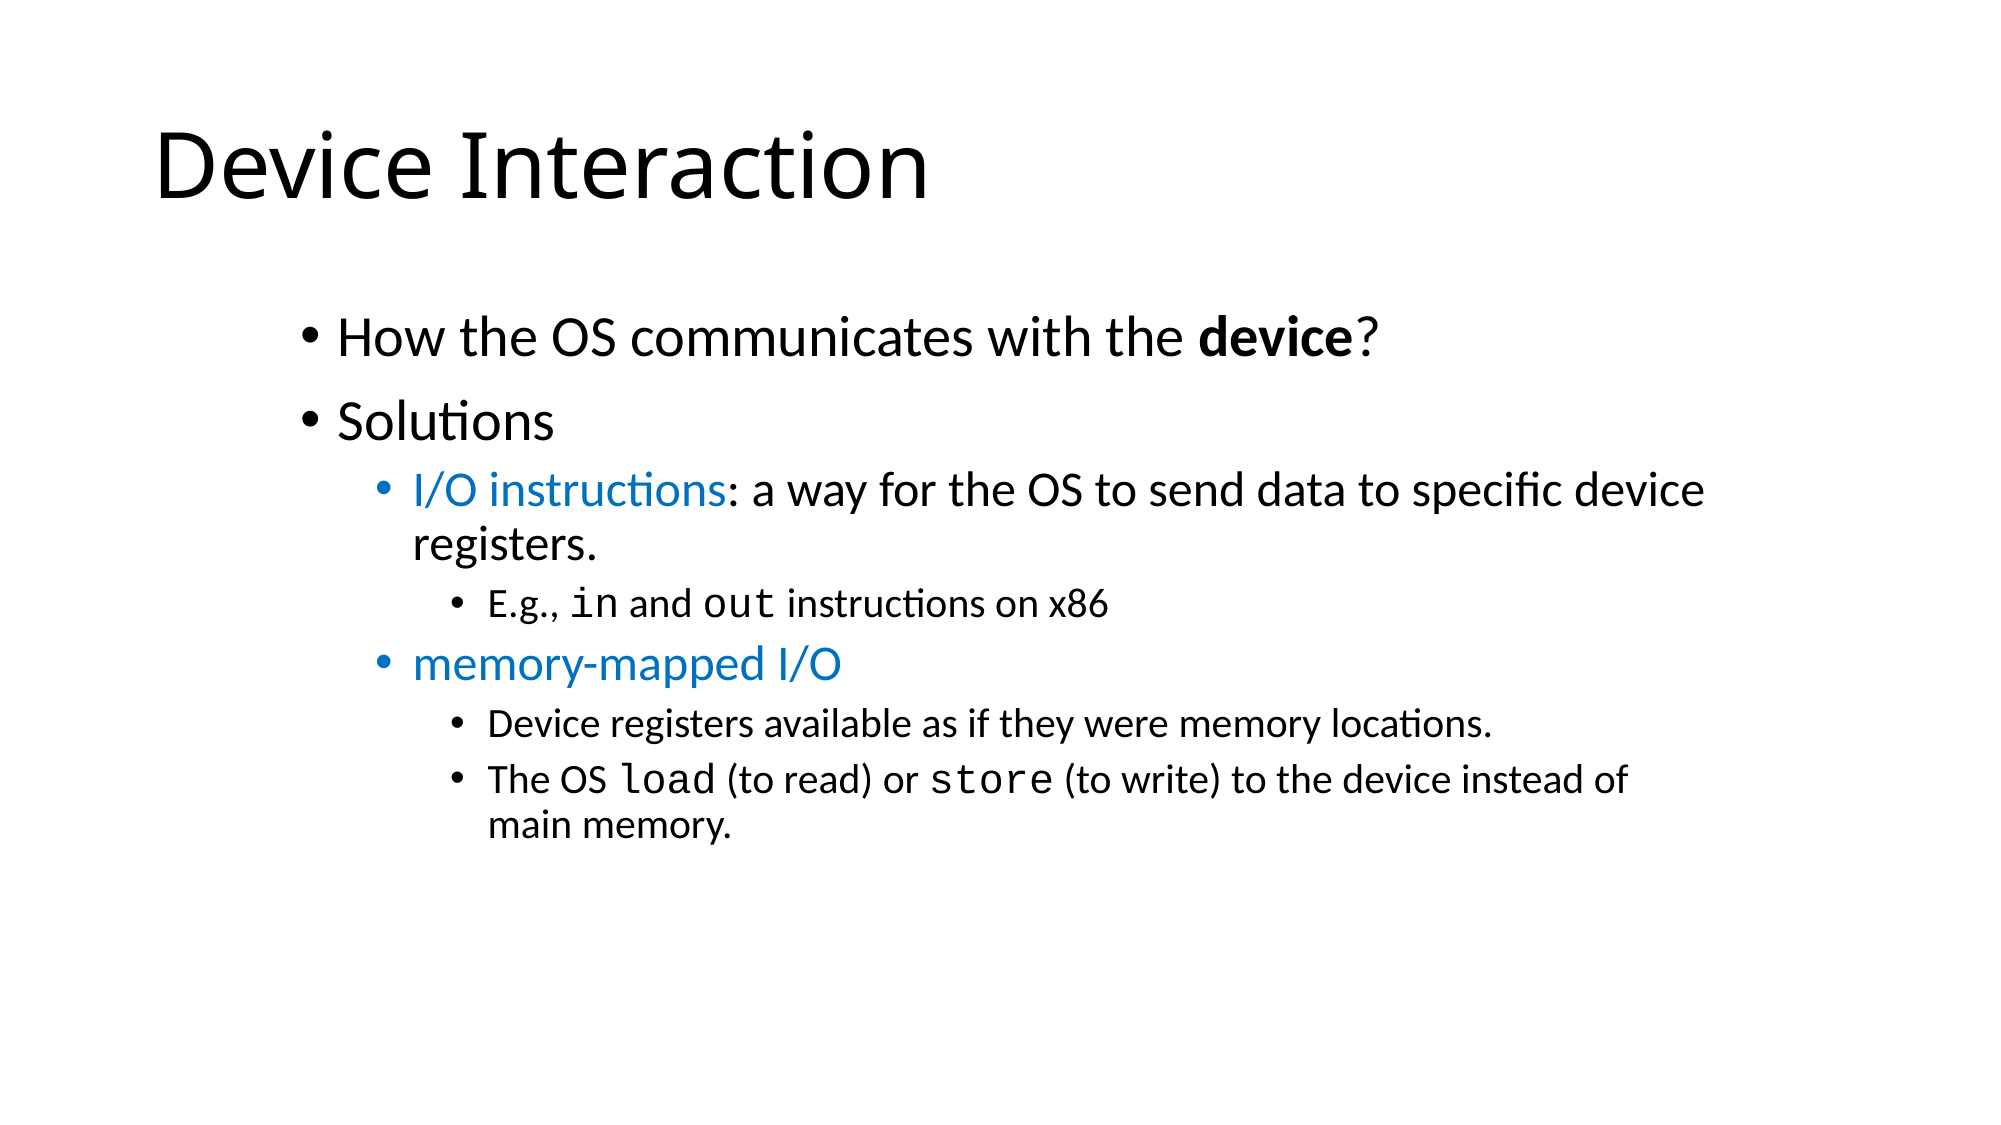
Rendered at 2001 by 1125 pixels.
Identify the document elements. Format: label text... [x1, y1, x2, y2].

list How the OS communicates with the device? Solutions I/O instructions: a way for the OS to send data to specific device registers. E.g., in and out instructions on x86 memory-mapped I/O Device registers available as if they were memory locations. The OS load (to read) or store (to write) to the device instead of main memory. [285, 298, 1727, 989]
title Device Interaction [137, 59, 1863, 278]
